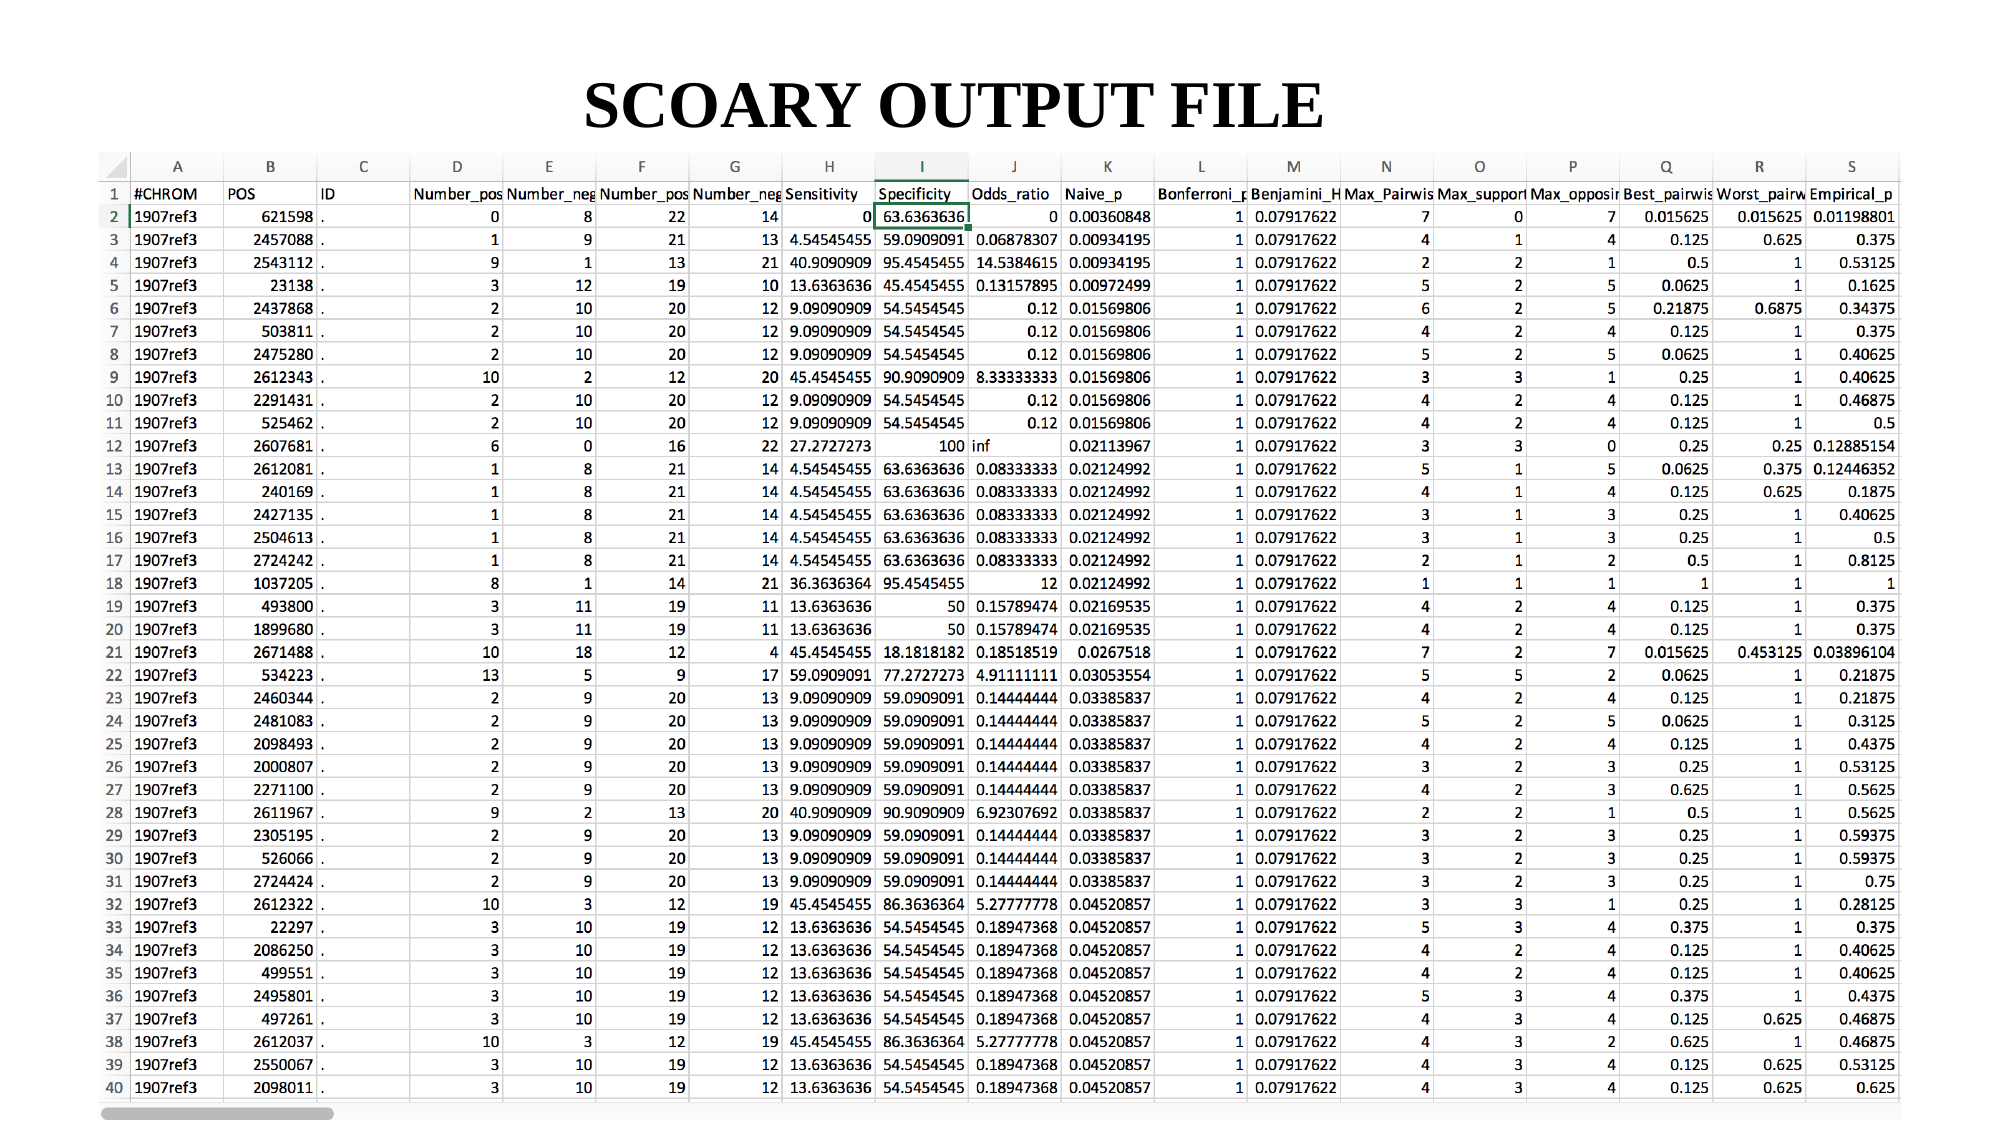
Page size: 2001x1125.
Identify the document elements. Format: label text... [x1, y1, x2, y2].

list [98, 151, 1902, 1120]
title SCOARY OUTPUT FILE [137, 59, 1773, 151]
